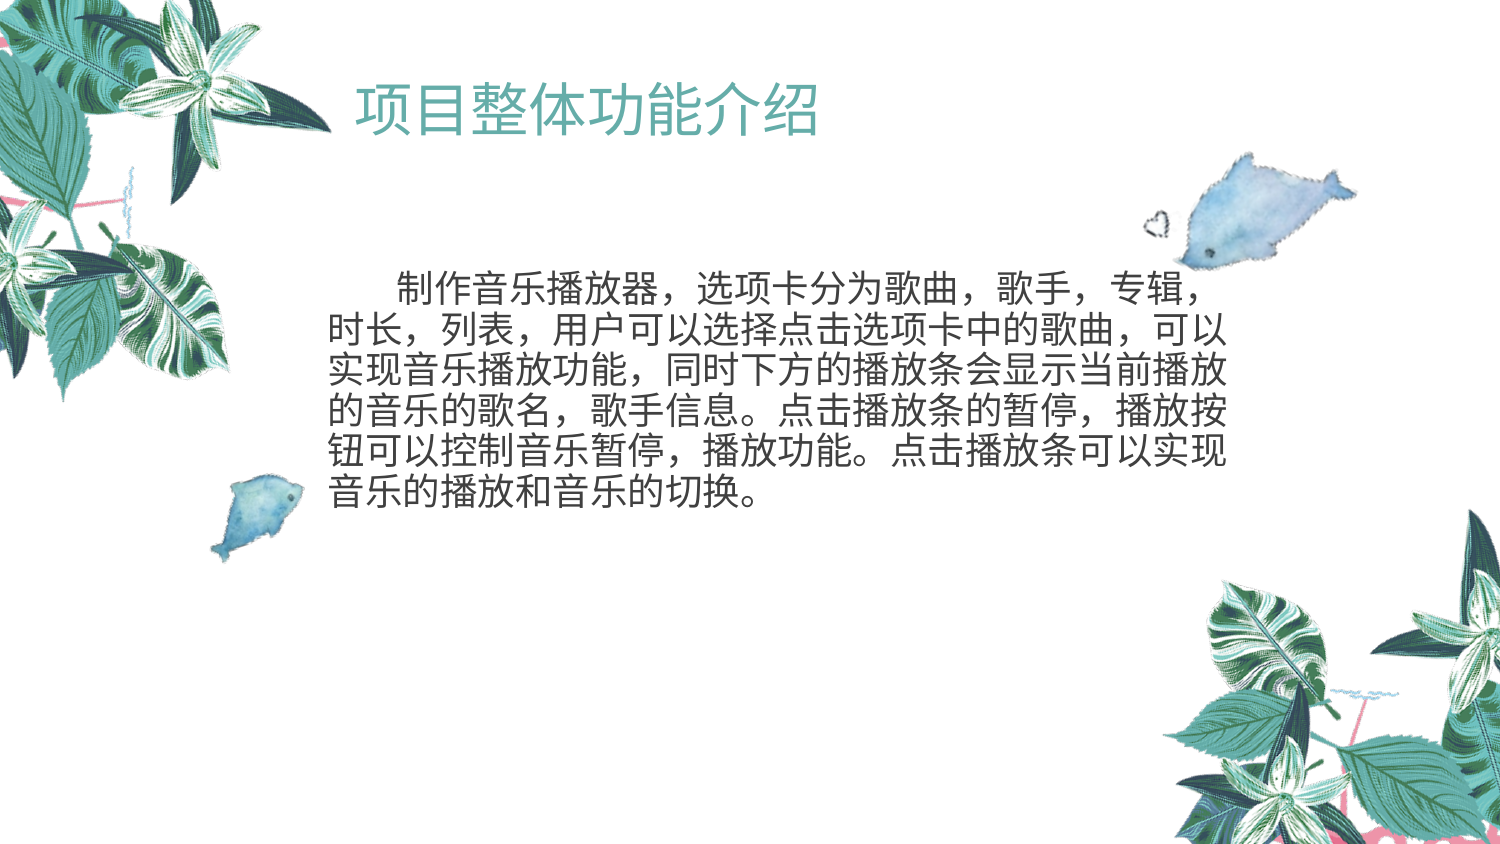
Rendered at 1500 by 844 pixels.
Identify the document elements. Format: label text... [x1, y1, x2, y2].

text_box 制作音乐播放器，选项卡分为歌曲，歌手，专辑，时长，列表，用户可以选择点击选项卡中的歌曲，可以实现音乐播放功能，同时下方的播放条会显示当前播放的音乐的歌名，歌手信息。点击播放条的暂停，播放按钮可以控制音乐暂停，播放功能。点击播放条可以实现音乐的播放和音乐的切换。 [327, 266, 1241, 514]
picture [0, 0, 456, 537]
picture [1035, 384, 1500, 844]
text_box 项目整体功能介绍 [359, 73, 821, 144]
picture [1109, 75, 1380, 345]
picture [180, 435, 340, 569]
